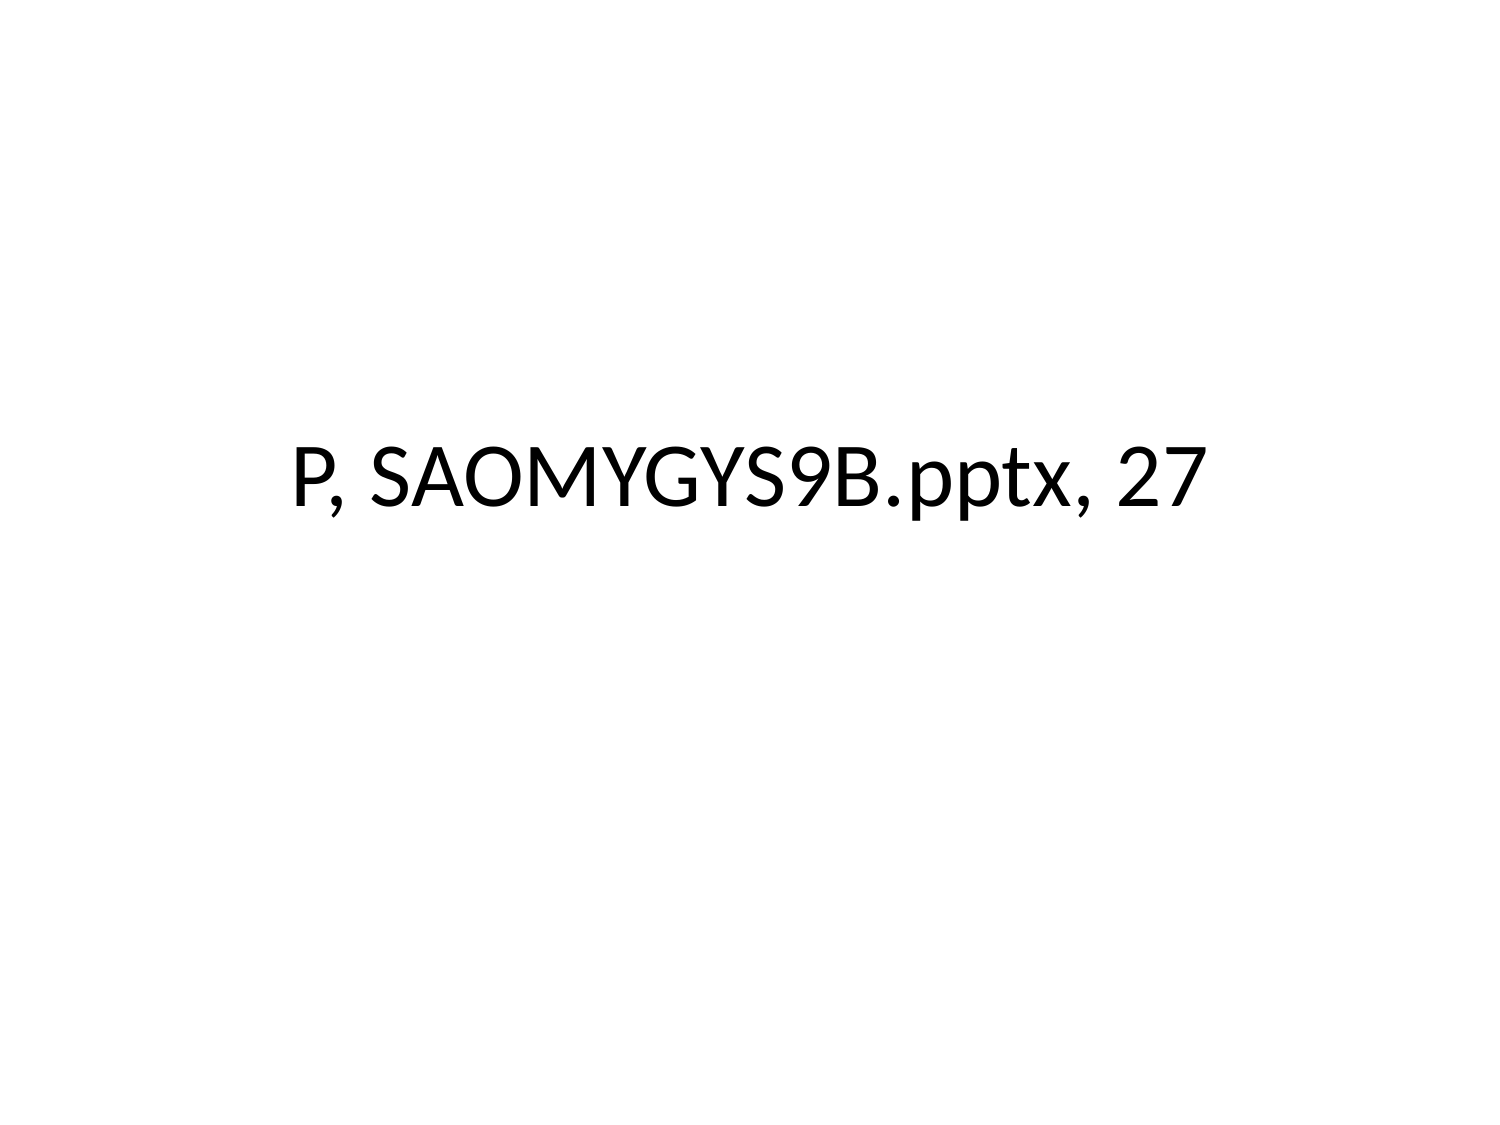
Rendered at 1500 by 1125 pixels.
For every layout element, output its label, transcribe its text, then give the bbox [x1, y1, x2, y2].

title P, SAOMYGYS9B.pptx, 27 [112, 349, 1388, 591]
